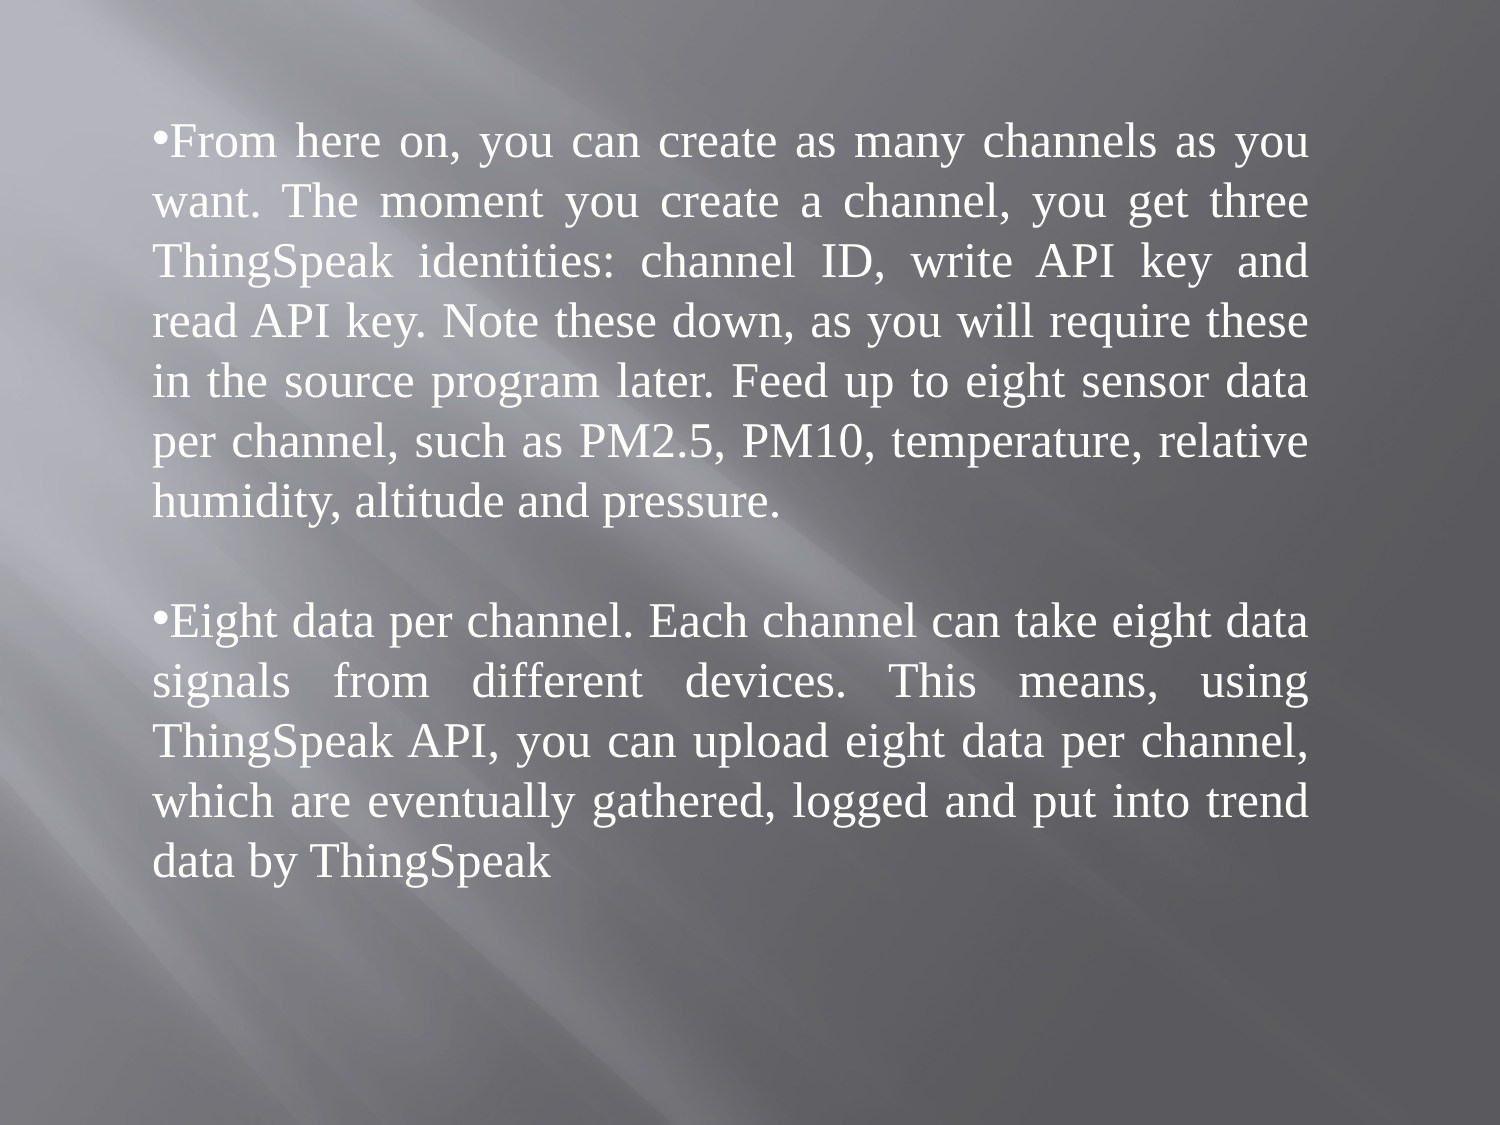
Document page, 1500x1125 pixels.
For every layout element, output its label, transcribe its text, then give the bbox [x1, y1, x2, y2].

text_box From here on, you can create as many channels as you want. The moment you create a channel, you get three ThingSpeak identities: channel ID, write API key and read API key. Note these down, as you will require these in the source program later. Feed up to eight sensor data per channel, such as PM2.5, PM10, temperature, relative humidity, altitude and pressure. Eight data per channel. Each channel can take eight data signals from different devices. This means, using ThingSpeak API, you can upload eight data per channel, which are eventually gathered, logged and put into trend data by ThingSpeak [137, 99, 1325, 895]
